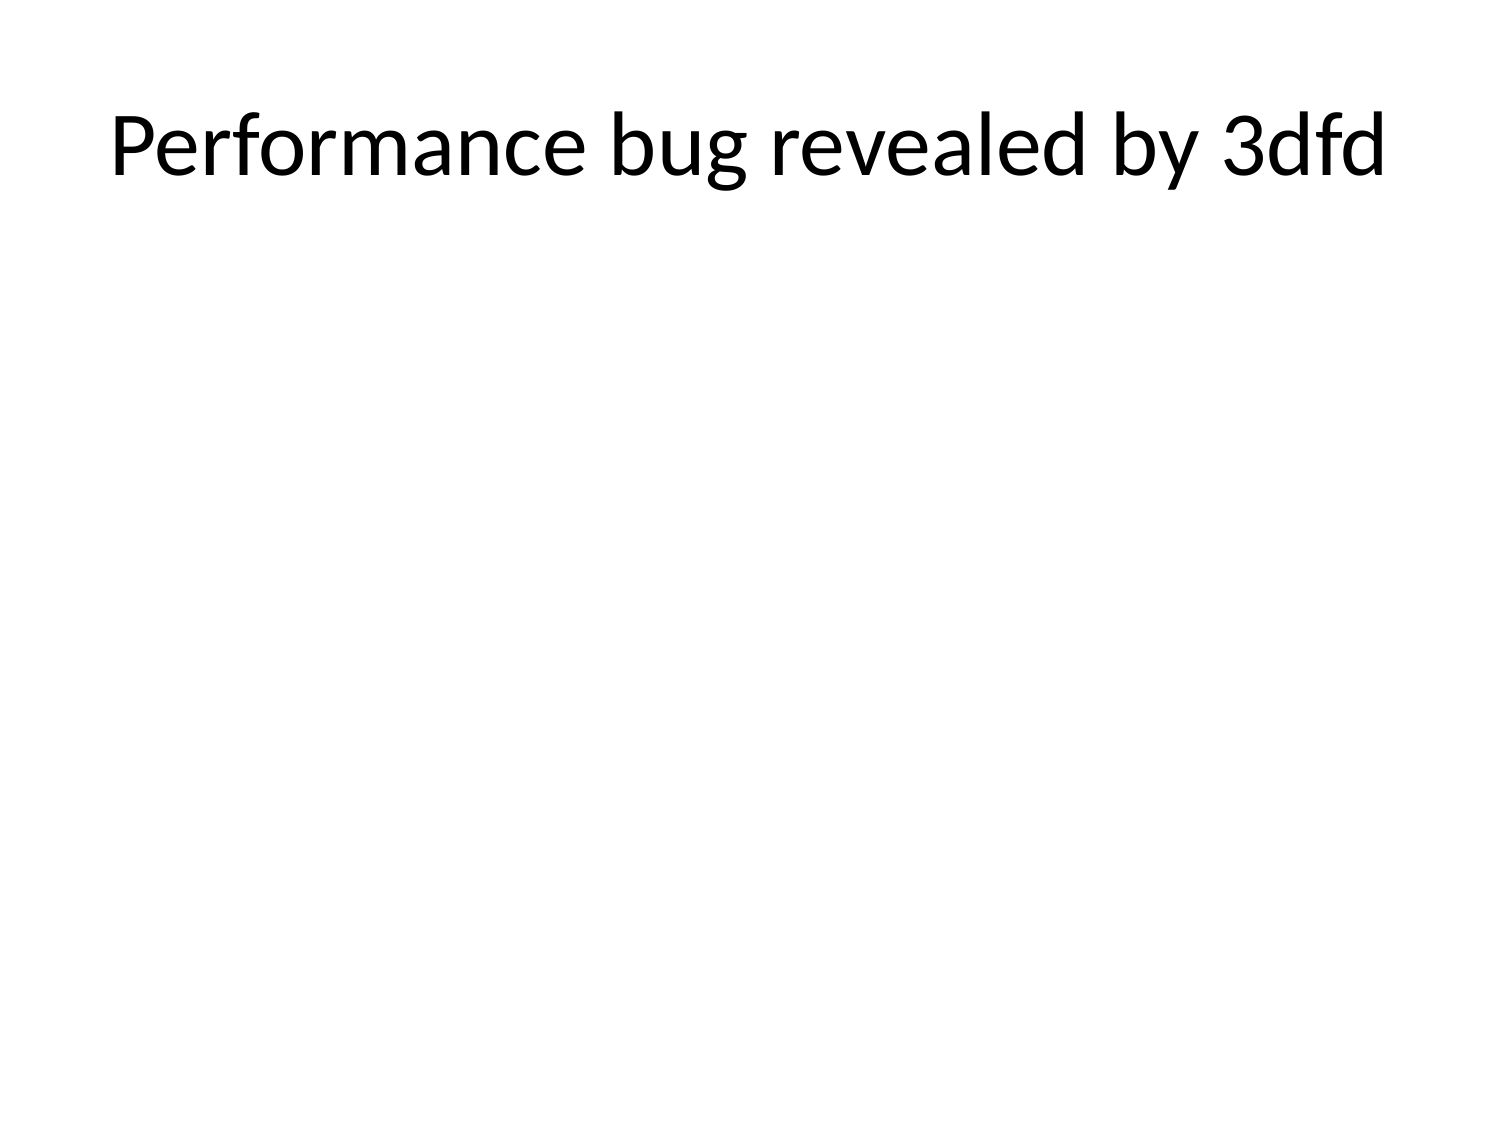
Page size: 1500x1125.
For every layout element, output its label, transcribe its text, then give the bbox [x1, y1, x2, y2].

title Performance bug revealed by 3dfd [75, 45, 1425, 233]
